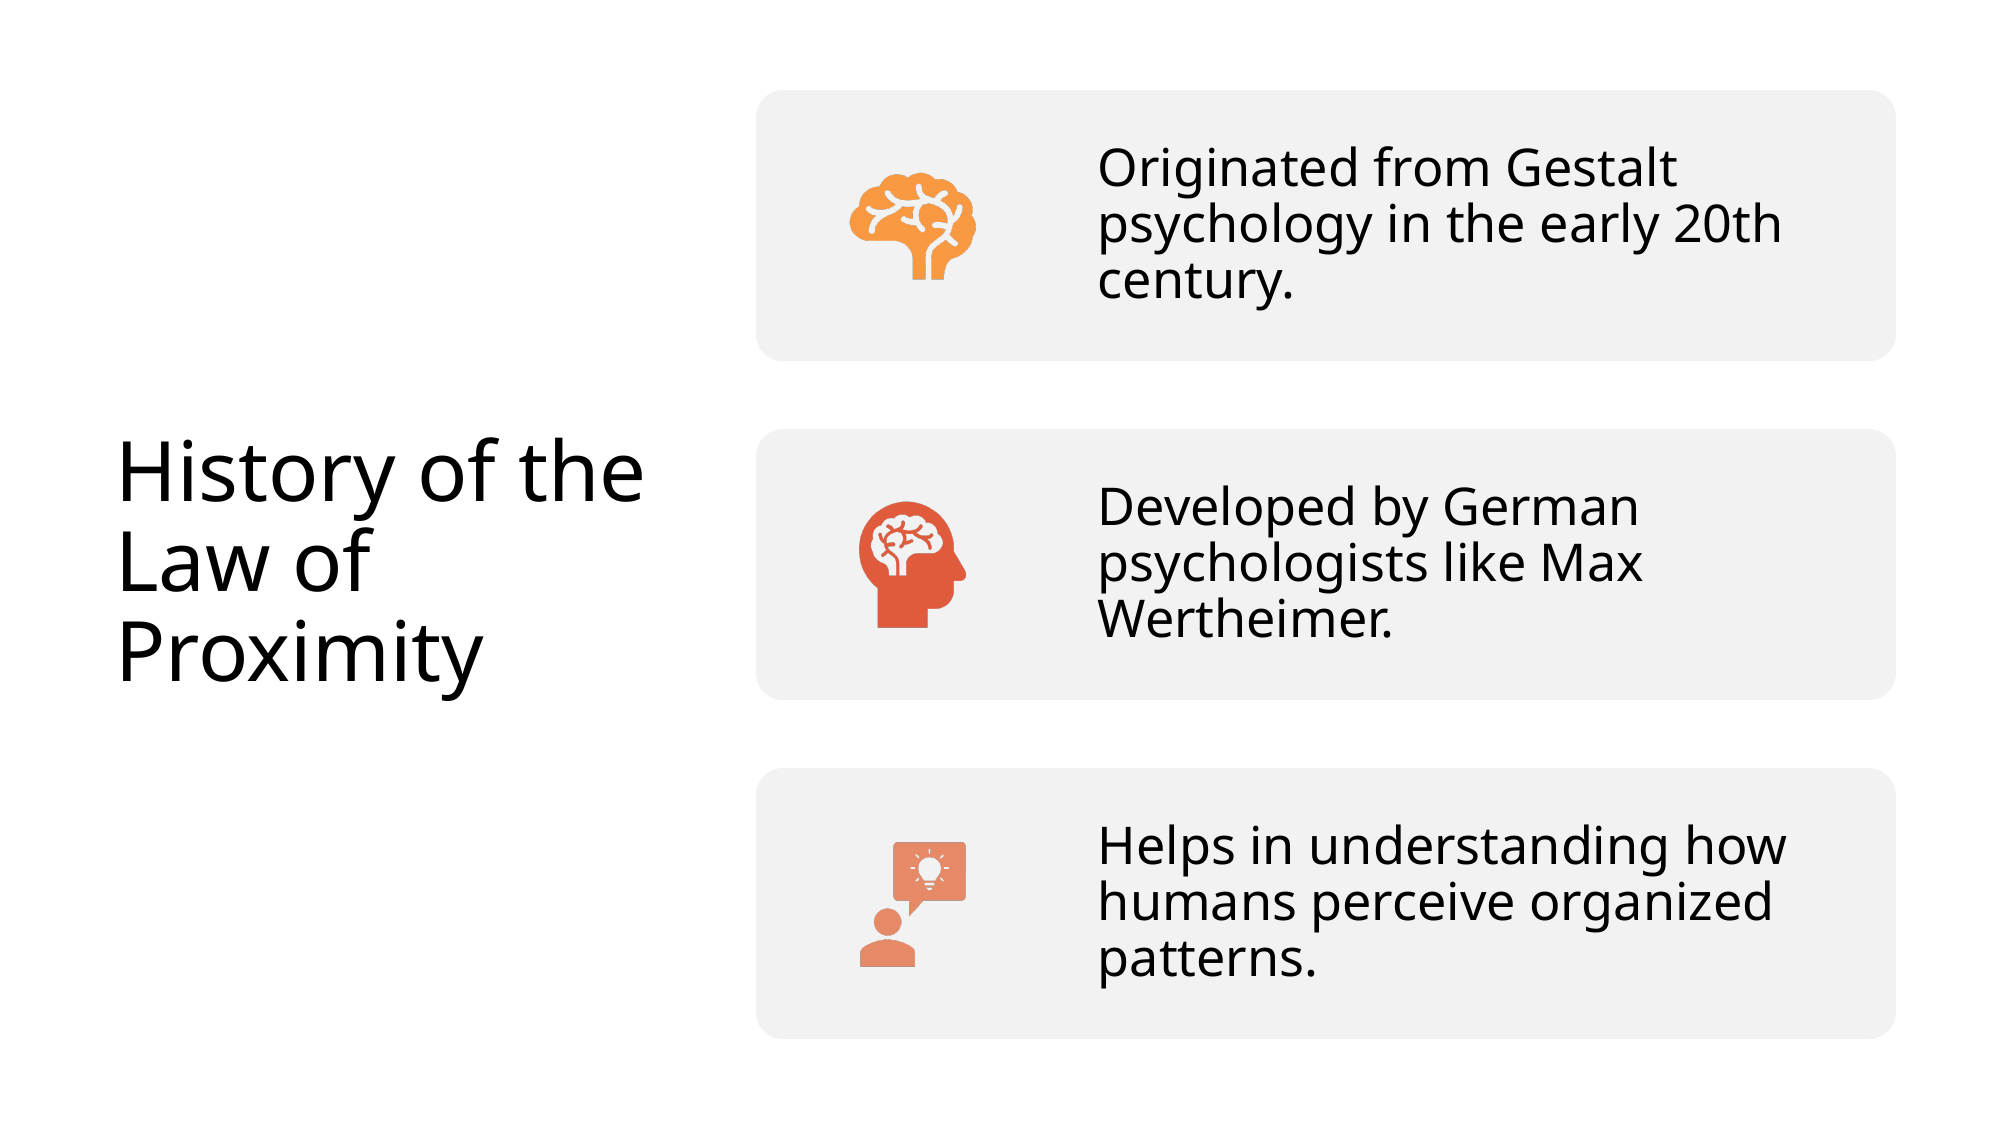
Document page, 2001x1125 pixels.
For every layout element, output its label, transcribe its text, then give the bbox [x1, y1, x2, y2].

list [755, 89, 1897, 1040]
title History of the Law of Proximity [100, 90, 674, 1040]
